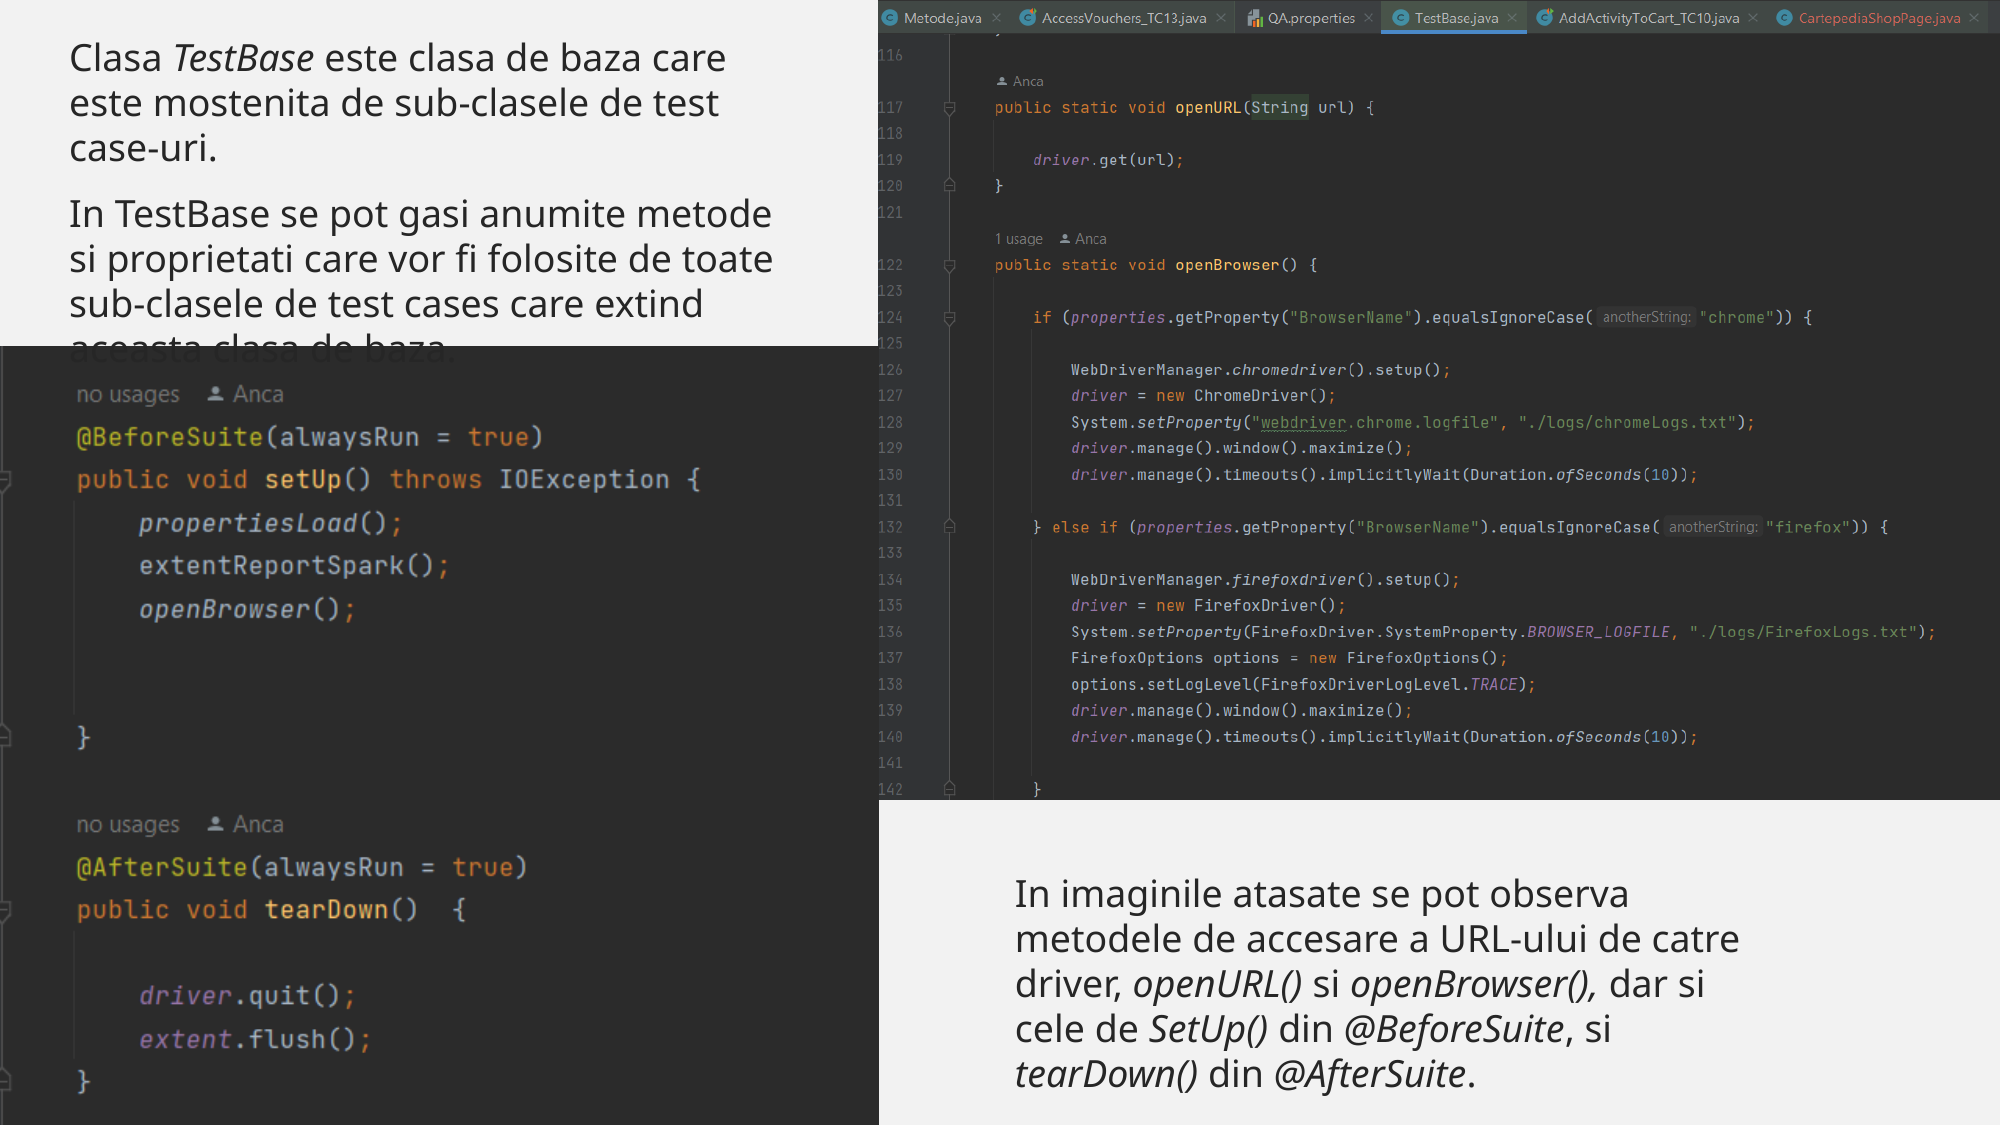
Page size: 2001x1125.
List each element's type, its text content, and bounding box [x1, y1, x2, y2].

text_box Clasa TestBase este clasa de baza care este mostenita de sub-clasele de test case-uri. In TestBase se pot gasi anumite metode si proprietati care vor fi folosite de toate sub-clasele de test cases care extind aceasta clasa de baza. [54, 26, 824, 346]
picture [0, 346, 879, 1125]
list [878, 0, 2000, 800]
text_box In imaginile atasate se pot observa metodele de accesare a URL-ului de catre driver, openURL() si openBrowser(), dar si cele de SetUp() din @BeforeSuite, si tearDown() din @AfterSuite. [999, 862, 1770, 1125]
